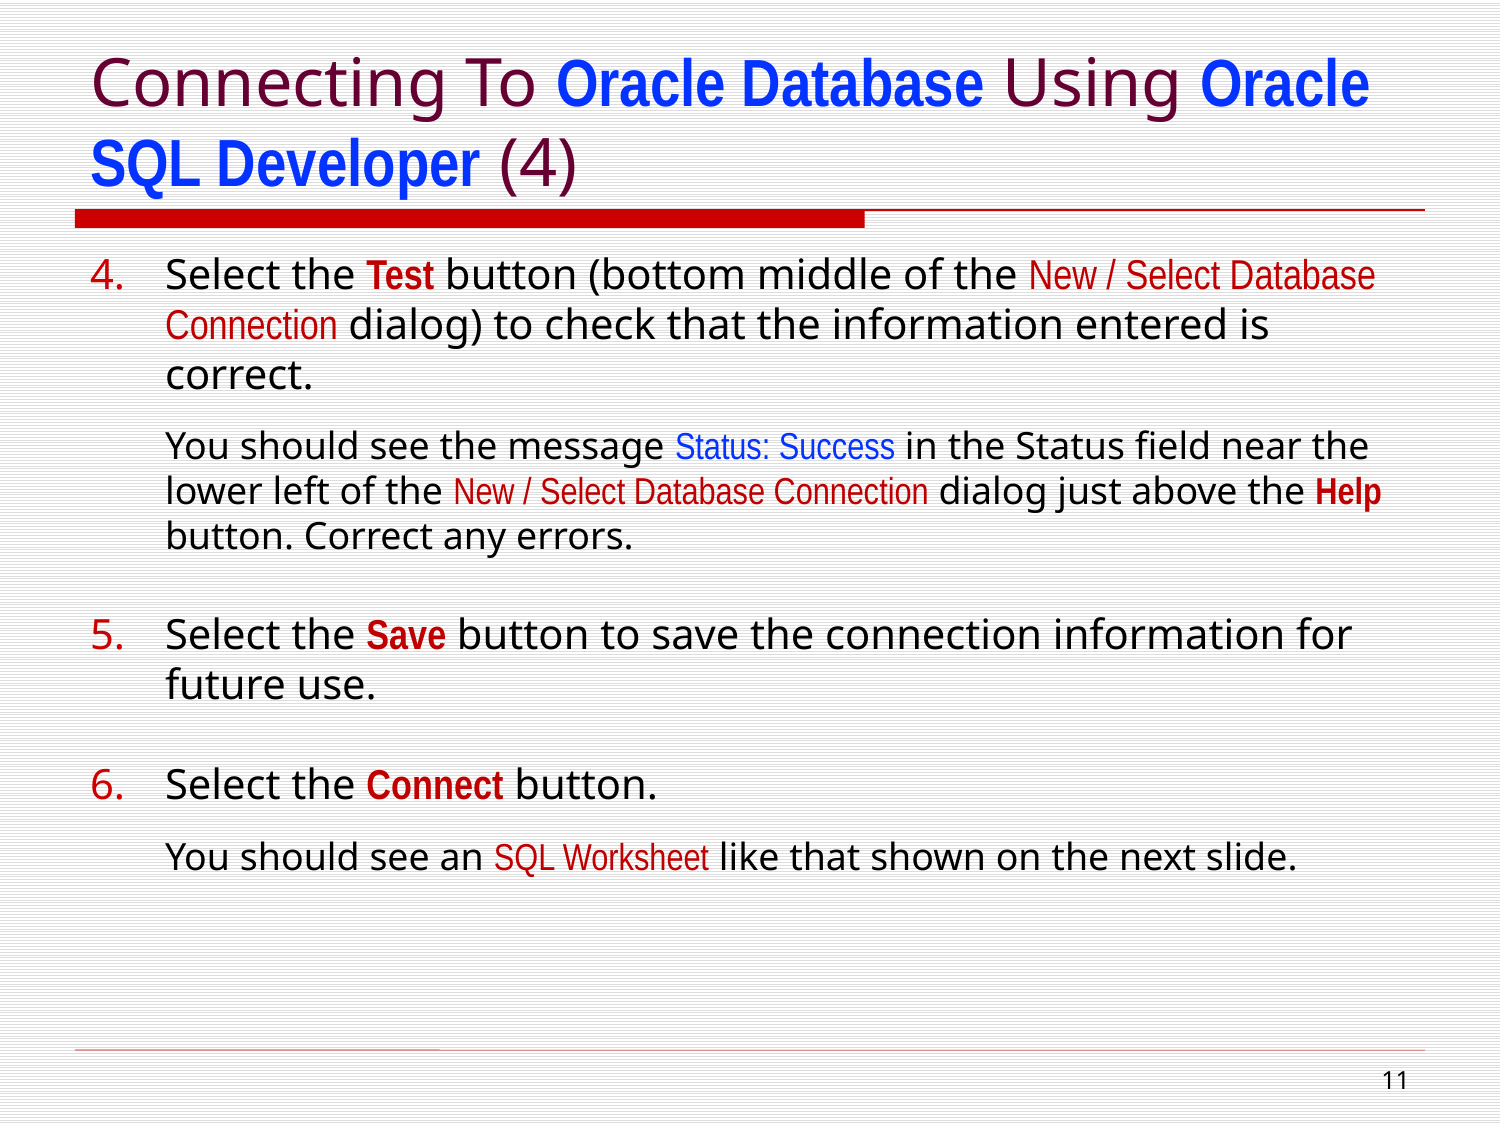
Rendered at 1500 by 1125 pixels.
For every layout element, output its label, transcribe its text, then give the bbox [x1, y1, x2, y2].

slide_number 10 [1100, 1062, 1425, 1100]
list Select the Test button (bottom middle of the New / Select Database Connection dialog) to check that the information entered is correct. You should see the message Status: Success in the Status field near the lower left of the New / Select Database Connection dialog just above the Help button. Correct any errors. Select the Save button to save the connection information for future use. Select the Connect button. You should see an SQL Worksheet like that shown on the next slide. [75, 239, 1425, 1035]
title Connecting To Oracle Database Using Oracle SQL Developer (4) [75, 45, 1425, 195]
